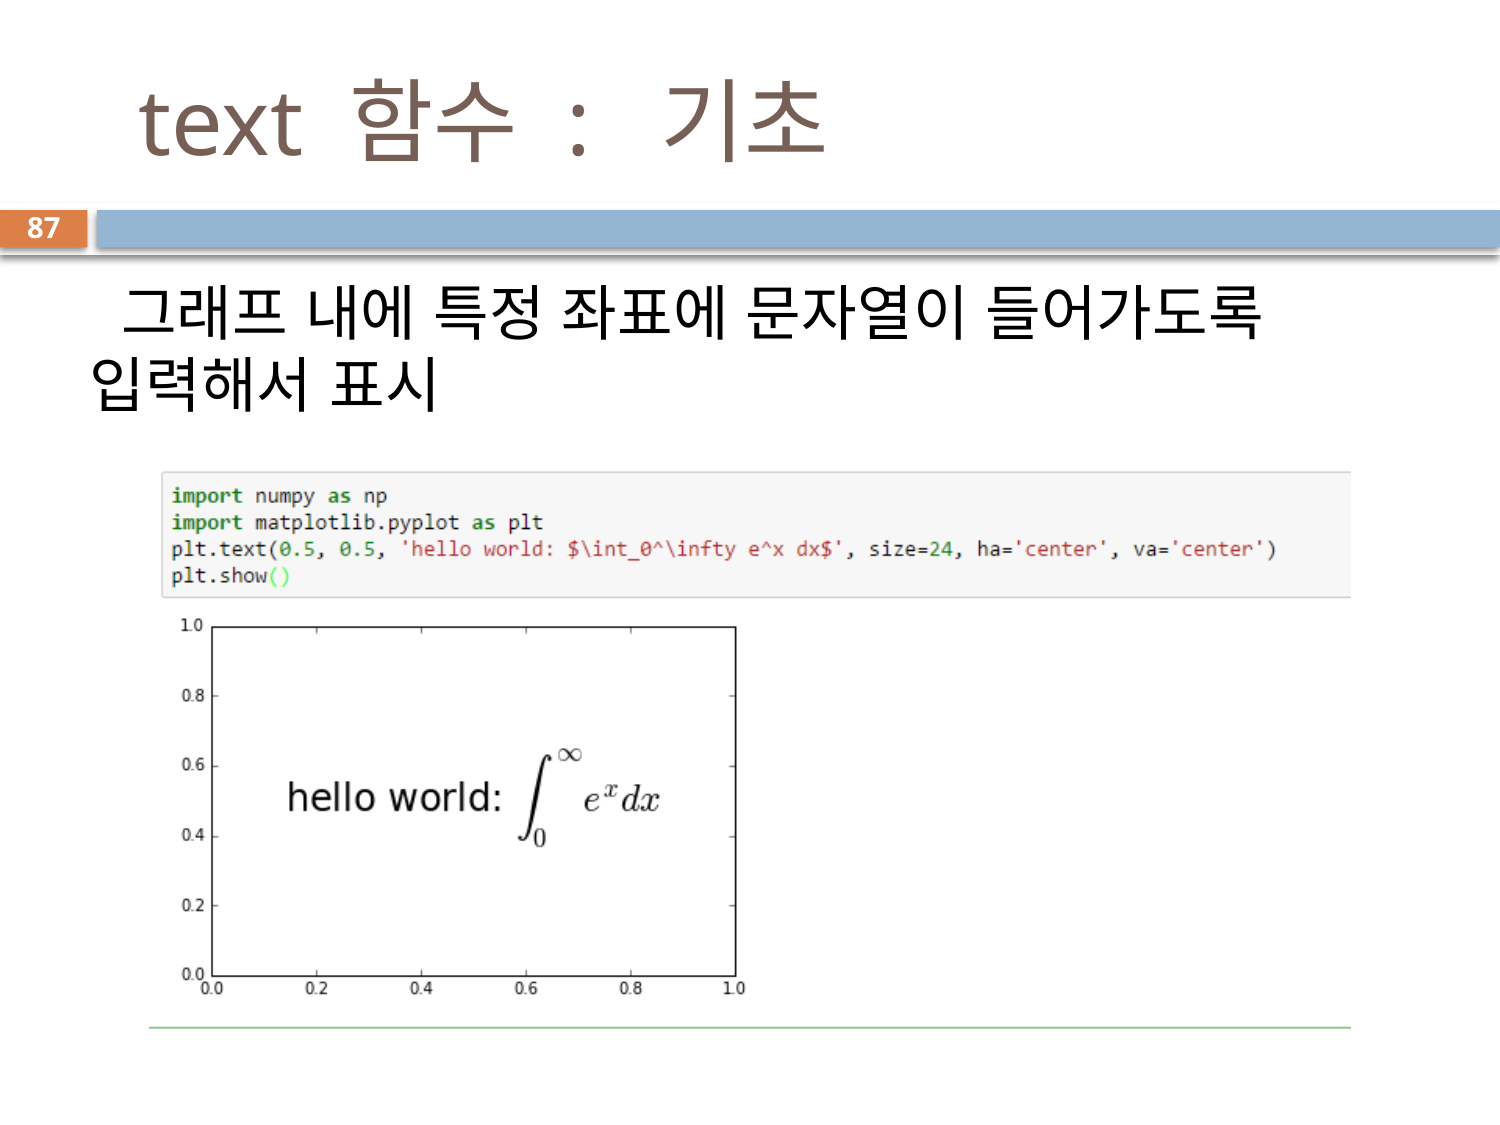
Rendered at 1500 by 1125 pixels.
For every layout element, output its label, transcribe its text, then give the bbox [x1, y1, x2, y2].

slide_number 87 [0, 208, 88, 249]
title text 함수 : 기초 [100, 37, 1438, 200]
picture [148, 455, 1351, 1032]
list 그래프 내에 특정 좌표에 문자열이 들어가도록 입력해서 표시 [75, 267, 1425, 539]
